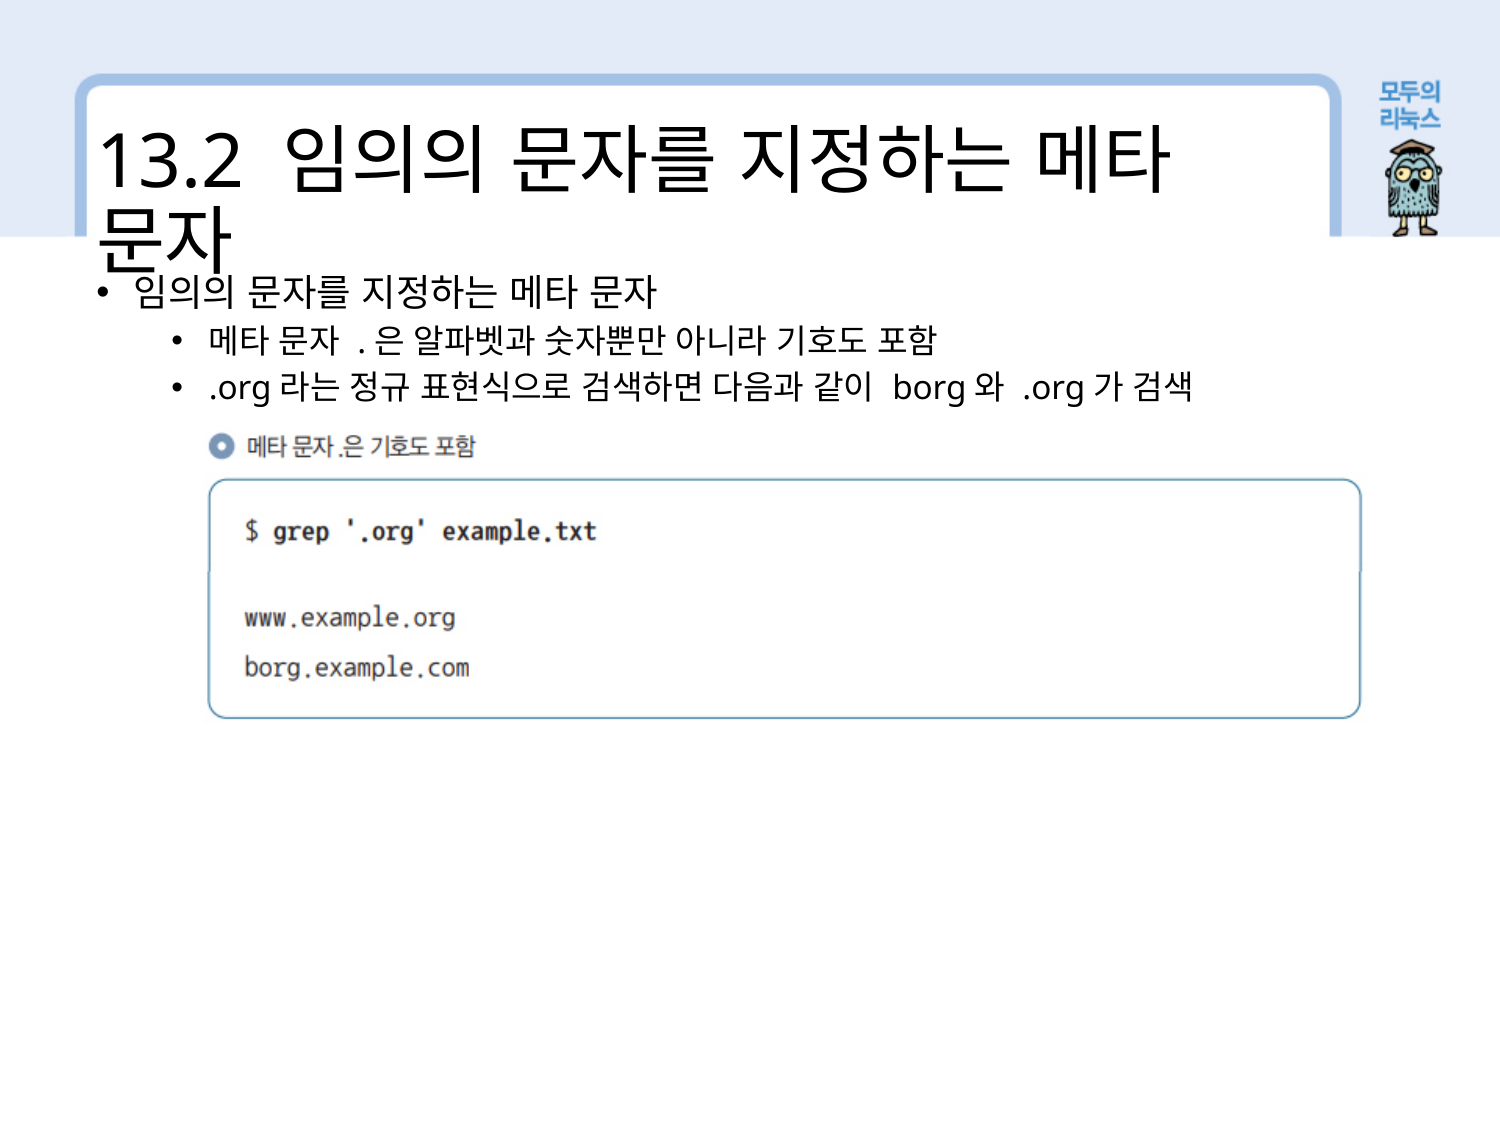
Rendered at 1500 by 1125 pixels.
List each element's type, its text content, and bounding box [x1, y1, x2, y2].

picture [0, 0, 1500, 1125]
text_box 13.2 임의의 문자를 지정하는 메타 문자 [81, 115, 1335, 221]
text_box 임의의 문자를 지정하는 메타 문자 메타 문자 .은 알파벳과 숫자뿐만 아니라 기호도 포함 .org라는 정규 표현식으로 검색하면 다음과 같이 borg와 .org가 검색 [81, 266, 1297, 1024]
